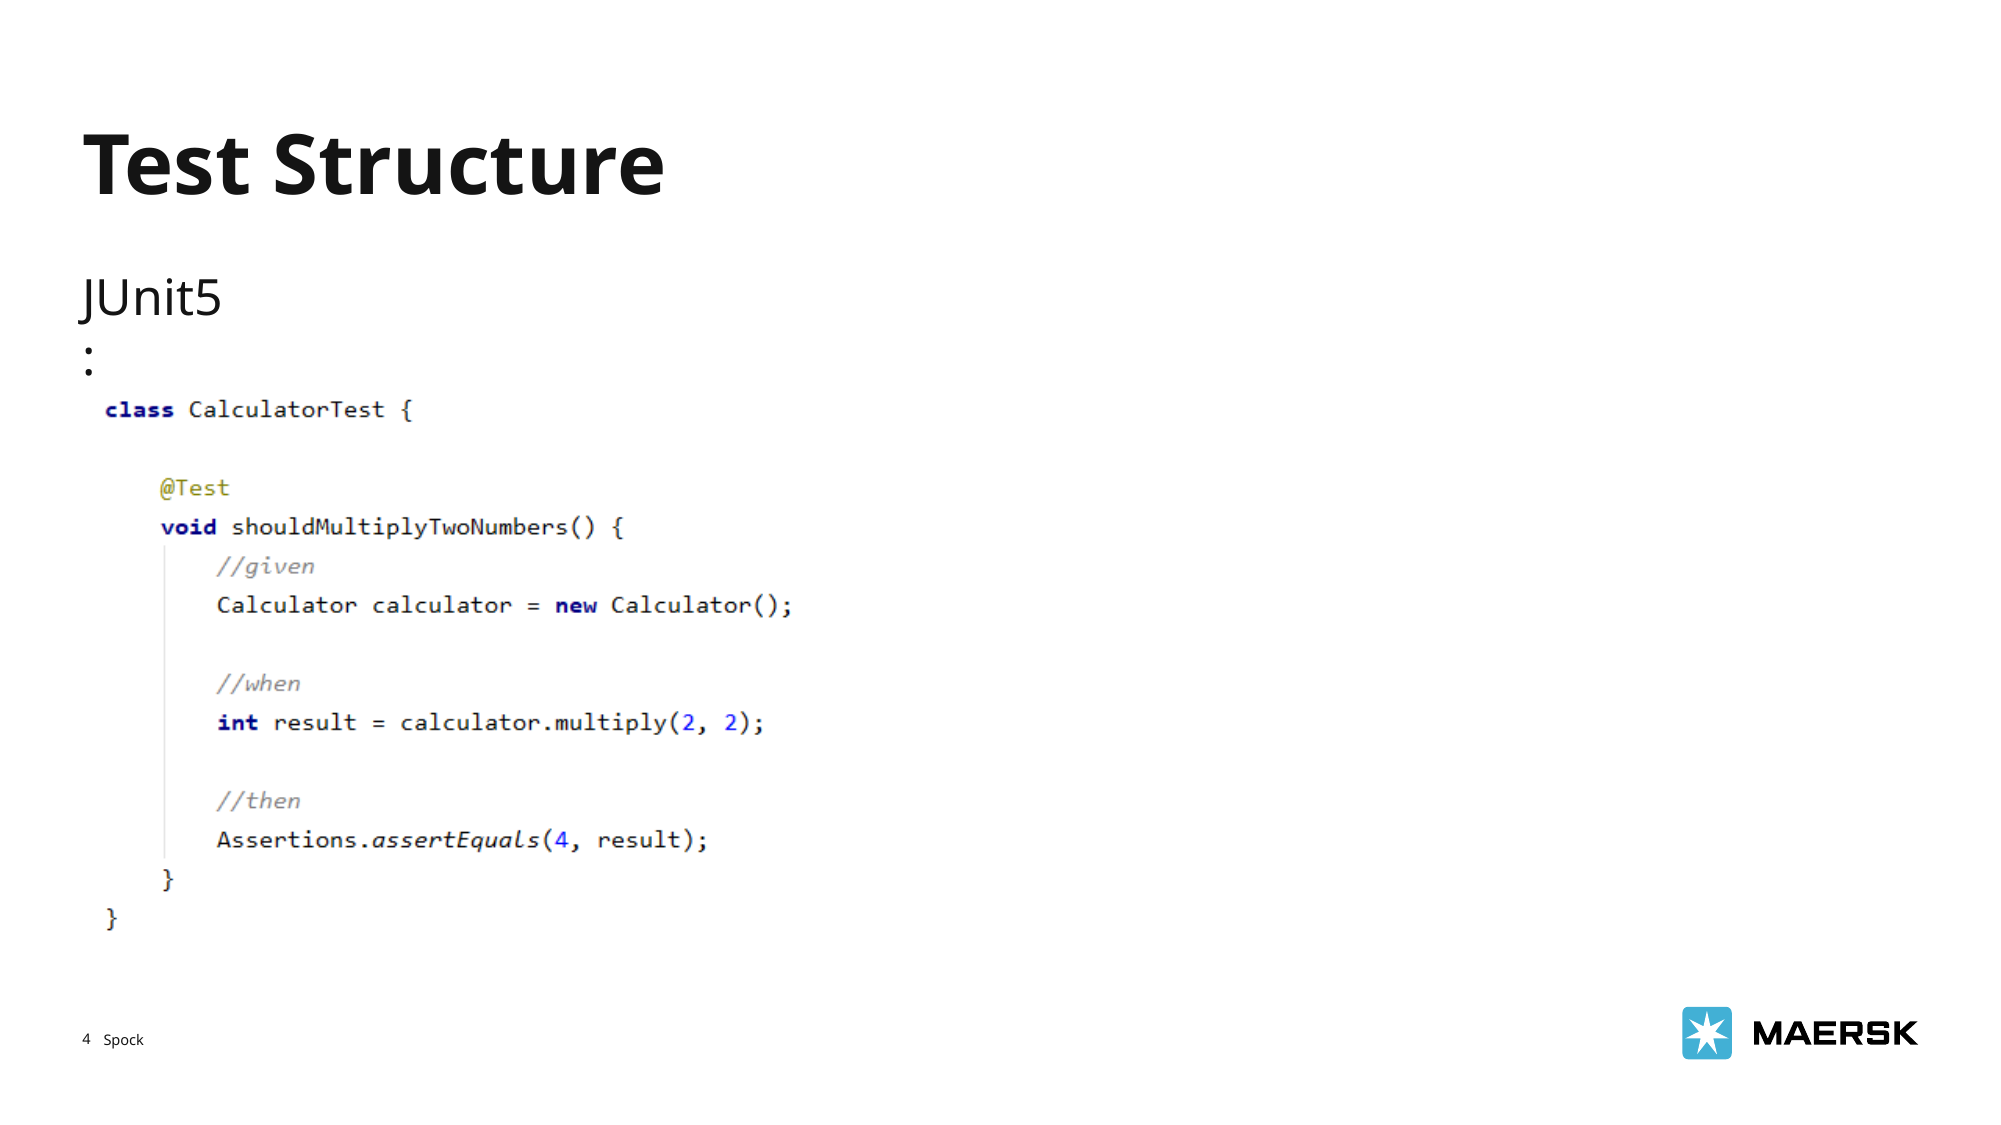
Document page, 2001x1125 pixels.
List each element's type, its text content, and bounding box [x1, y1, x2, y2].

slide_number 4 [82, 1029, 150, 1061]
list JUnit5 : [82, 265, 238, 344]
picture [103, 397, 849, 940]
title Test Structure [82, 111, 983, 230]
footer Spock [103, 1031, 643, 1062]
